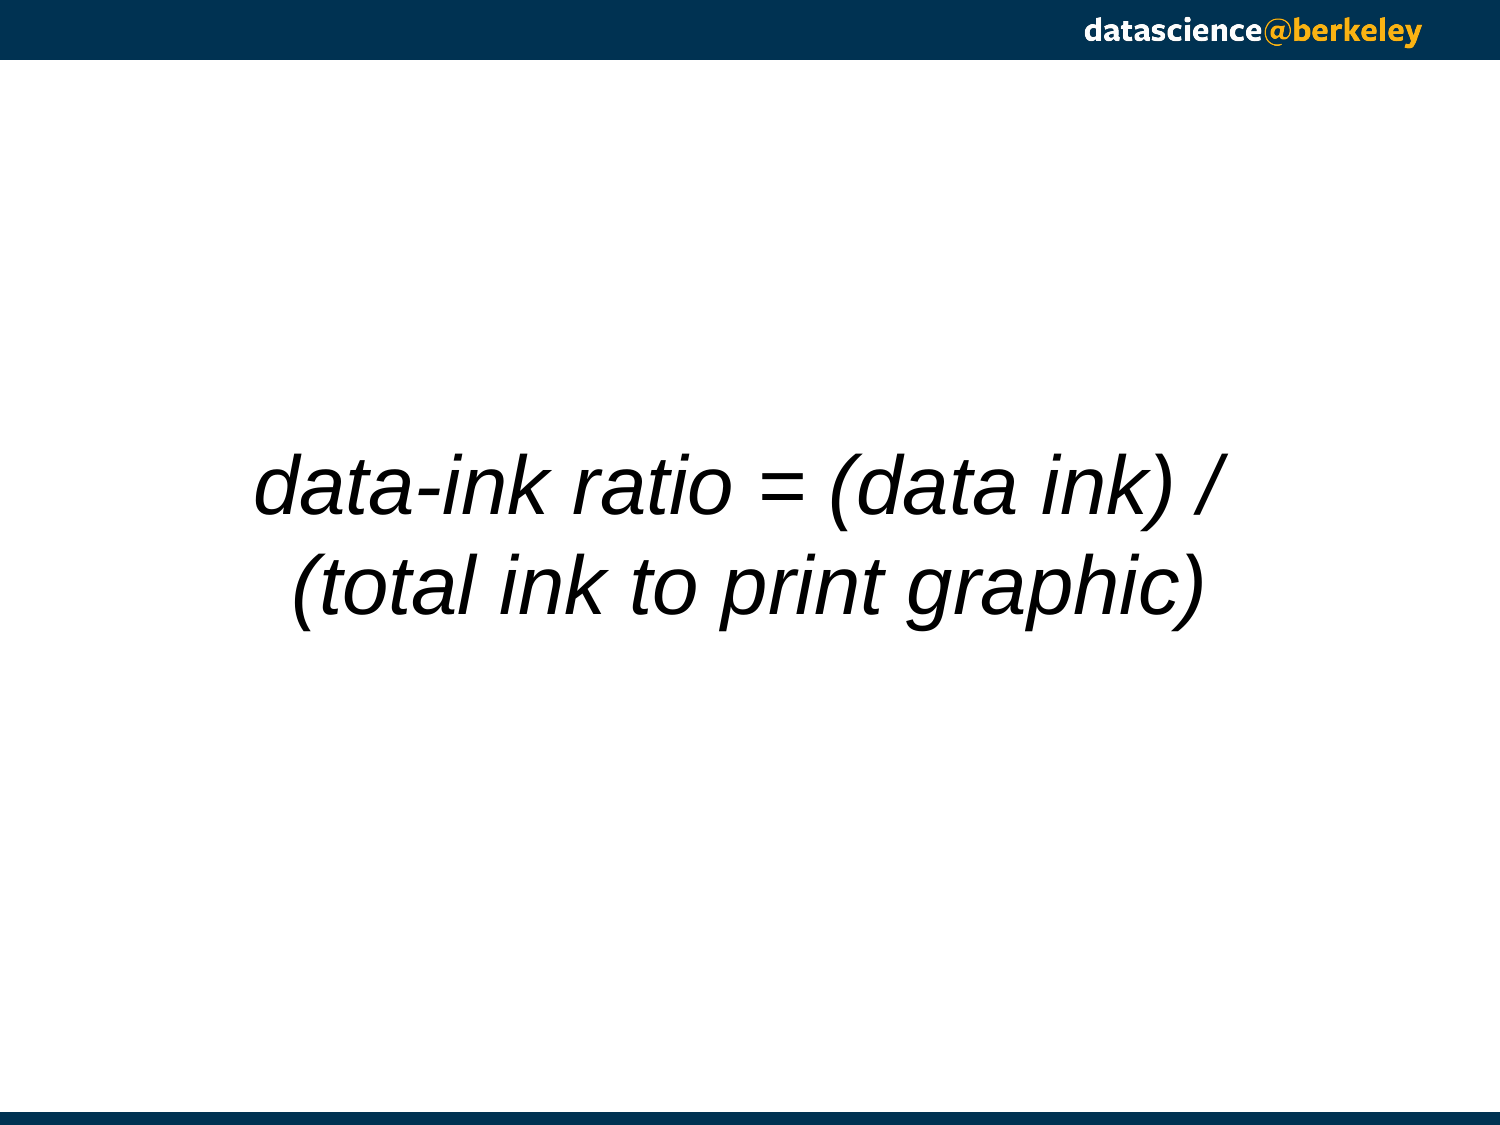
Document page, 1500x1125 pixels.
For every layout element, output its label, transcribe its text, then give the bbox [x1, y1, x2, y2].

picture [1079, 10, 1431, 52]
title data-ink ratio = (data ink) / (total ink to print graphic) [75, 437, 1425, 625]
